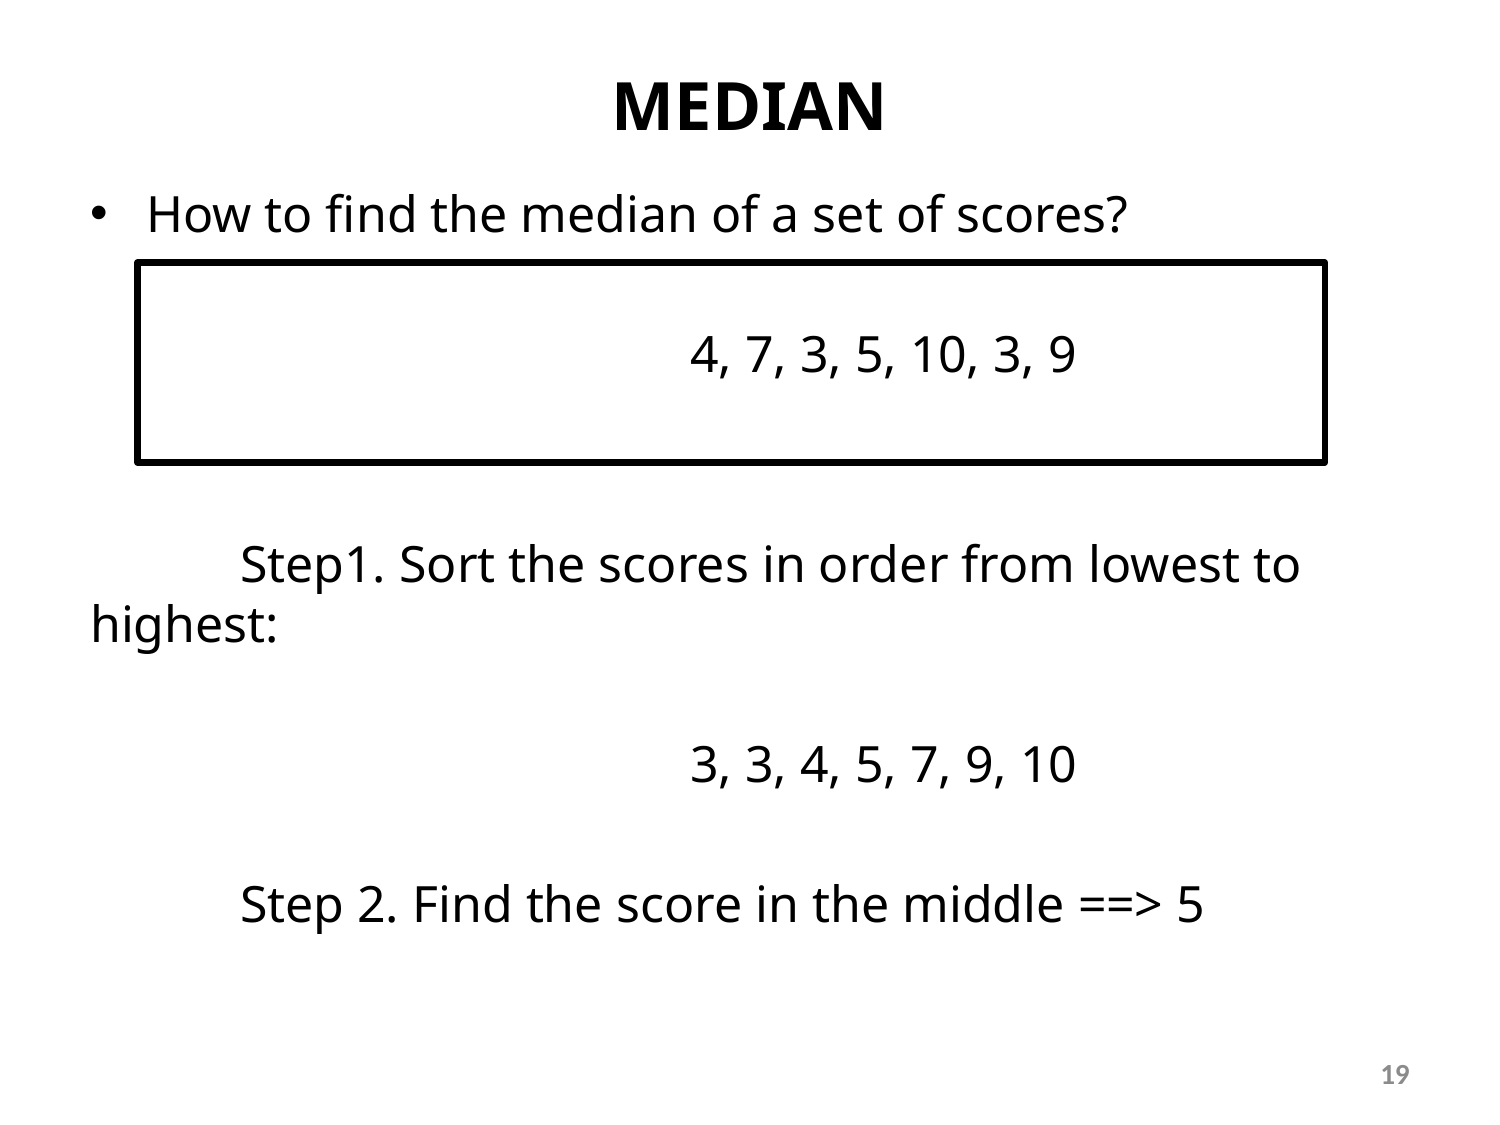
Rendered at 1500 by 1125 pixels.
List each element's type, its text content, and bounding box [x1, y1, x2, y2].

title MEDIAN [75, 45, 1425, 163]
text_box [135, 260, 1327, 465]
list How to find the median of a set of scores? 4, 7, 3, 5, 10, 3, 9 Step1. Sort the scores in order from lowest to highest: 3, 3, 4, 5, 7, 9, 10 Step 2. Find the score in the middle ==> 5 [75, 174, 1425, 1005]
slide_number 19 [1074, 1042, 1425, 1103]
